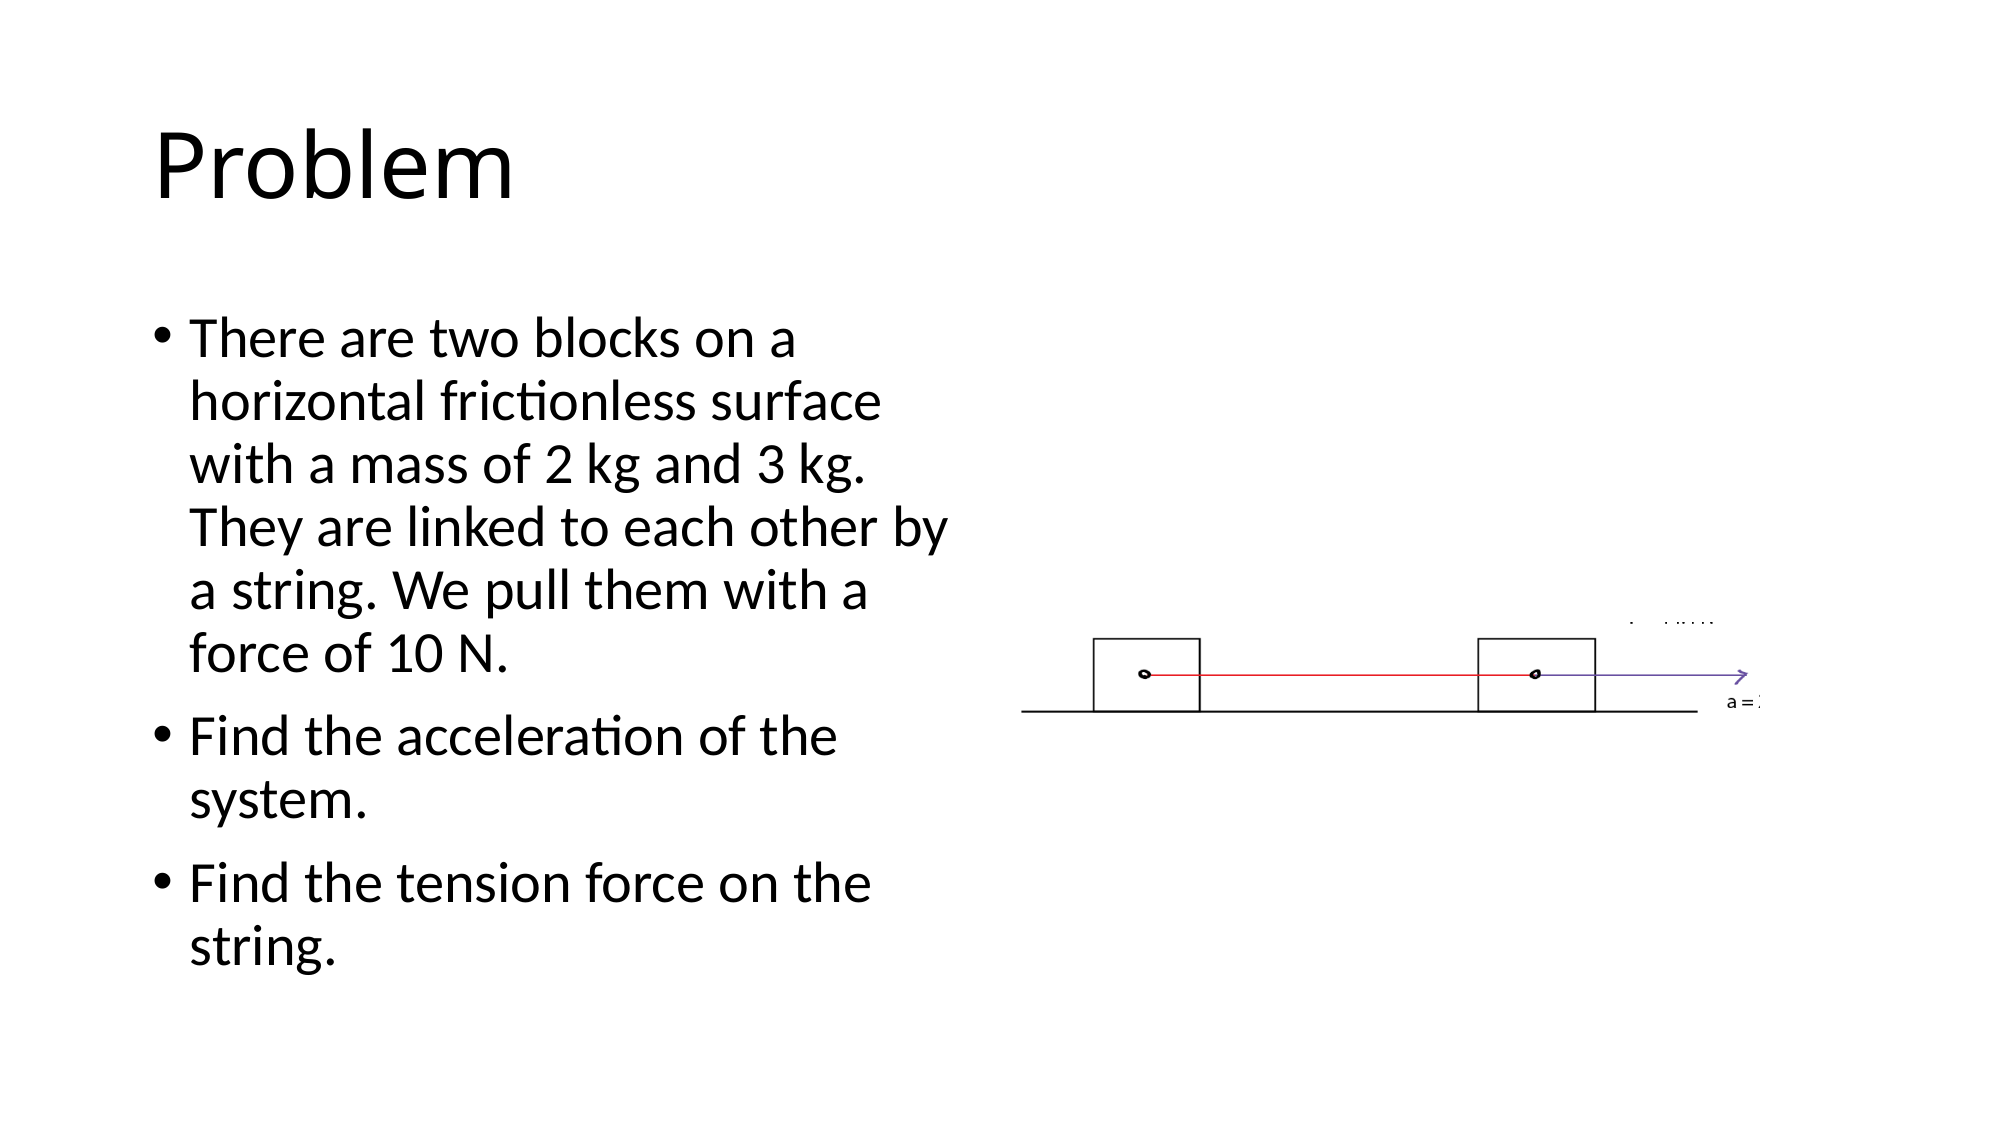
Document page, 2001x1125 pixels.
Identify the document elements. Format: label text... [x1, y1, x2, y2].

title Problem [137, 59, 1863, 278]
list There are two blocks on a horizontal frictionless surface with a mass of 2 kg and 3 kg. They are linked to each other by a string. We pull them with a force of 10 N. Find the acceleration of the system. Find the tension force on the string. [137, 299, 988, 1014]
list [1012, 622, 1760, 726]
